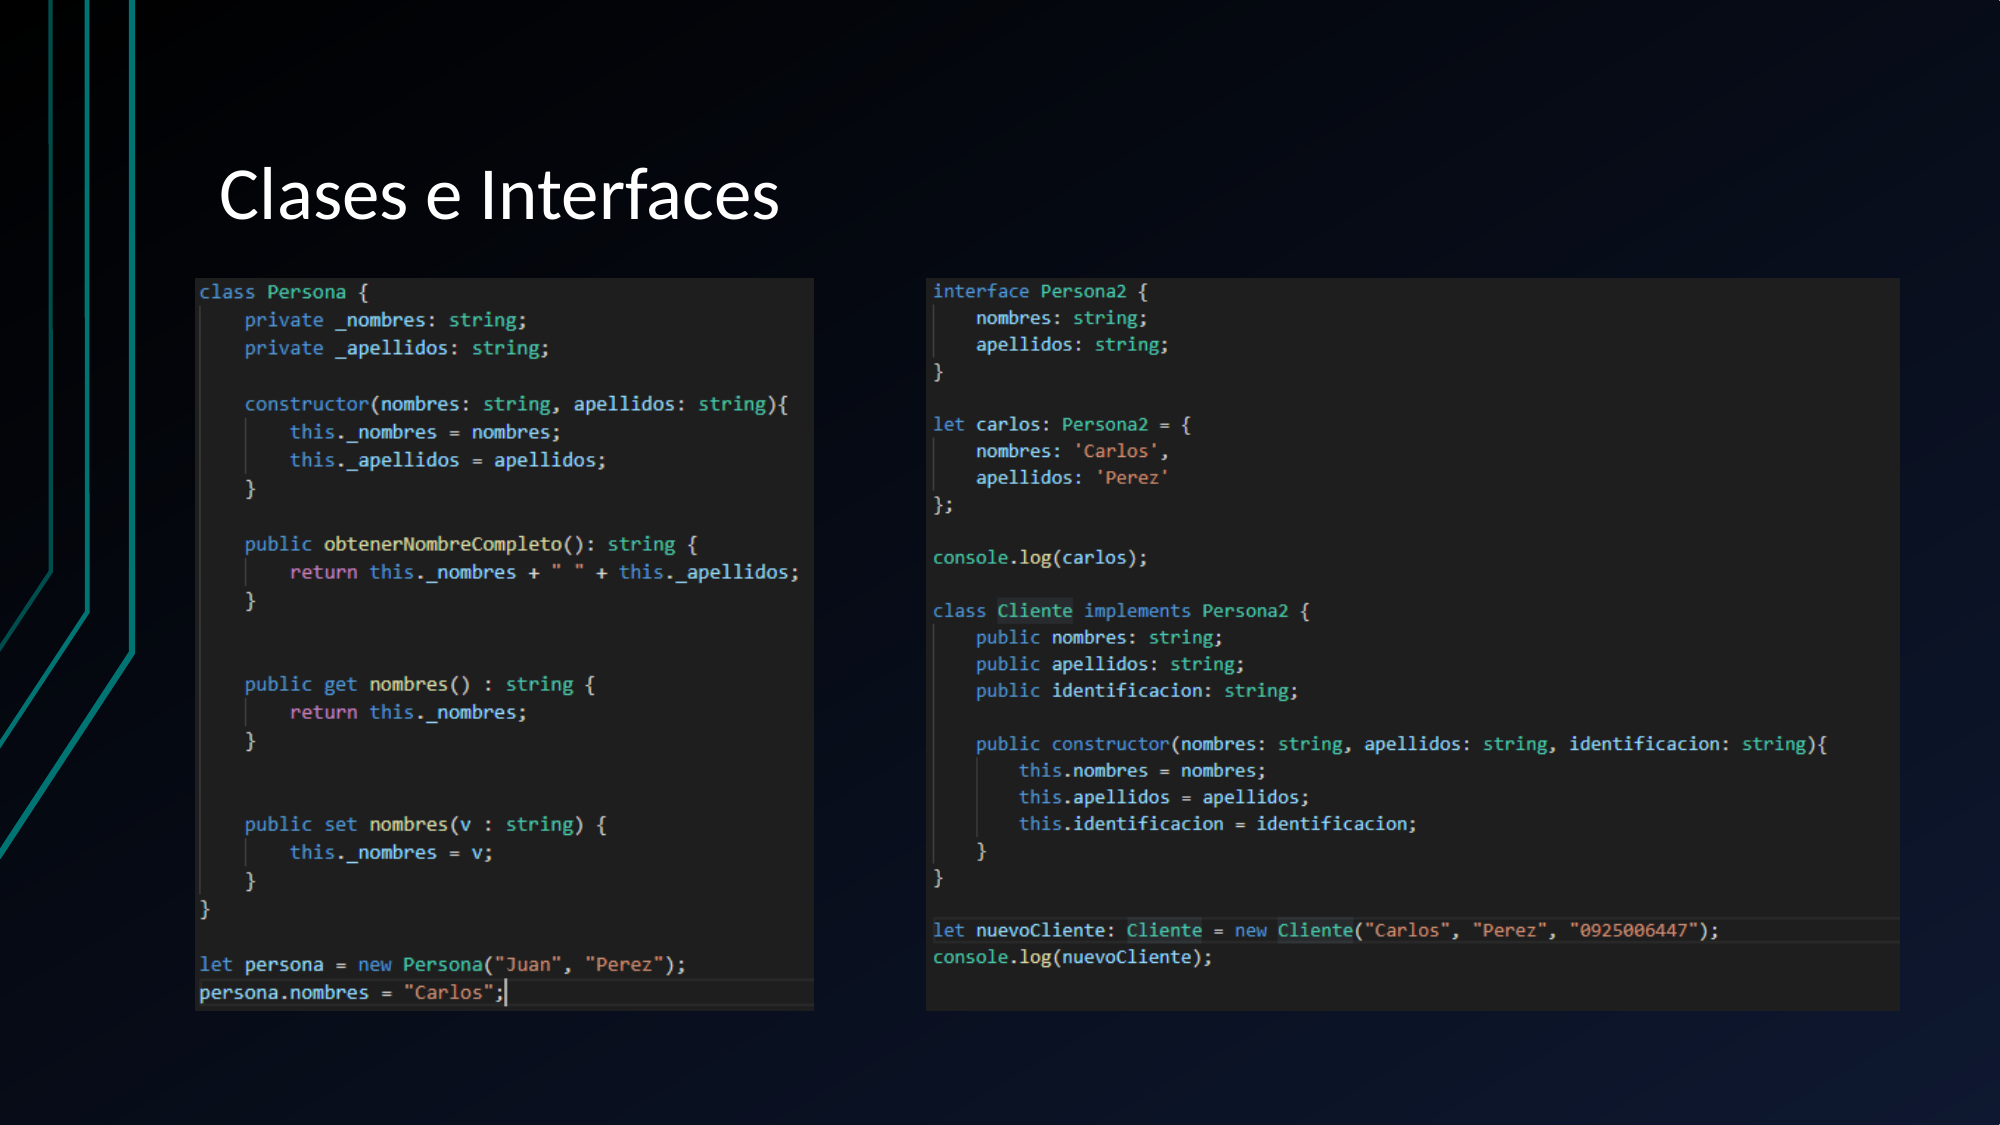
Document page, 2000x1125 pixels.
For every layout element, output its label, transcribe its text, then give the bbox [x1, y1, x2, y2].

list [194, 278, 814, 1012]
picture [926, 278, 1900, 1012]
title Clases e Interfaces [199, 45, 1900, 246]
